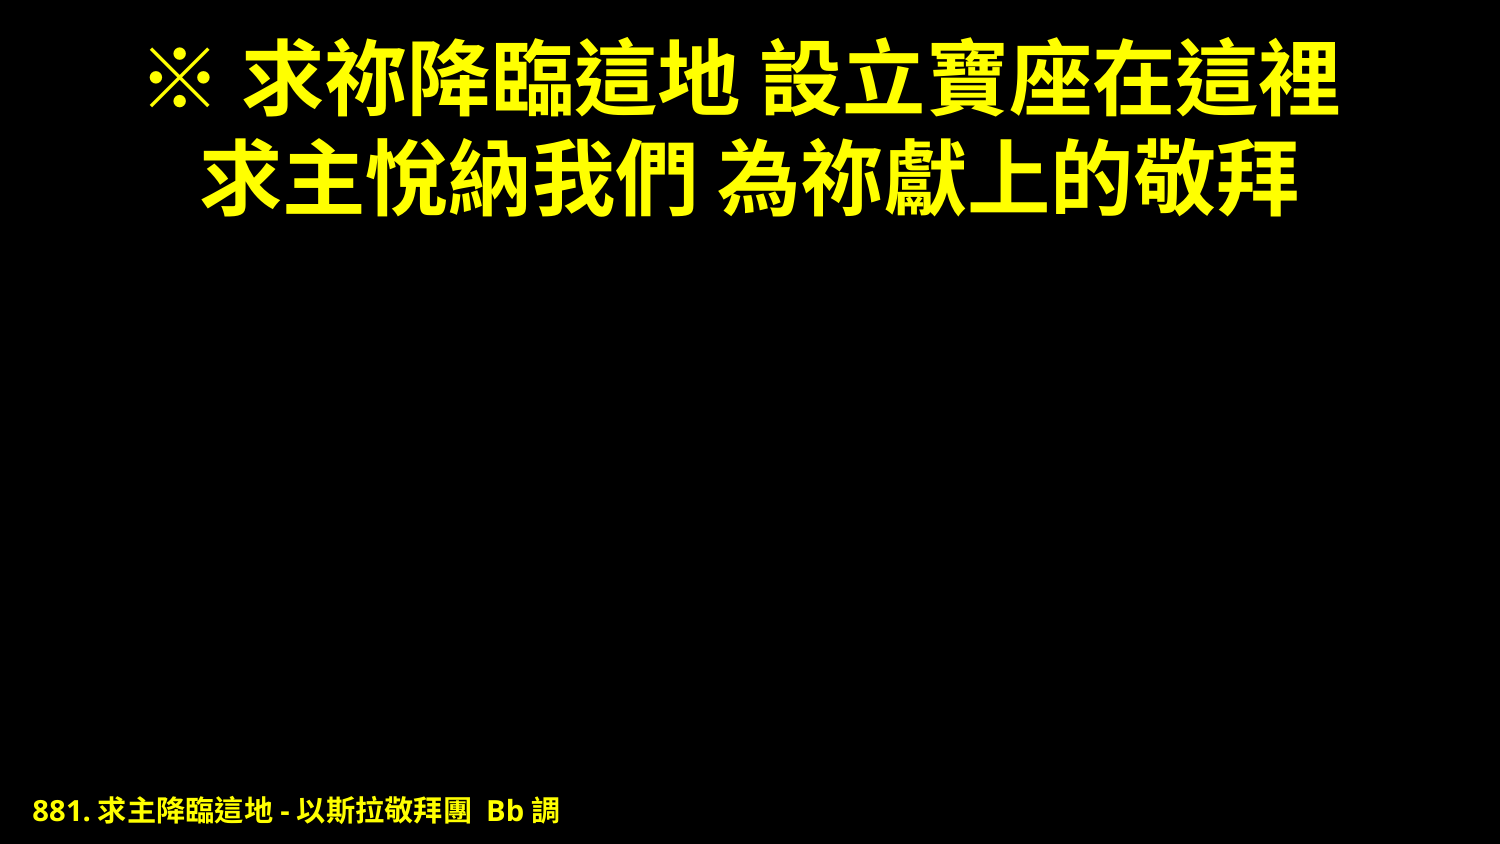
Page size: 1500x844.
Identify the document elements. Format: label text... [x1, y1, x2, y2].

title ※求祢降臨這地 設立寶座在這裡 求主悅納我們 為祢獻上的敬拜 [0, 55, 1500, 197]
text_box 881.求主降臨這地-以斯拉敬拜團 Bb調 [17, 784, 774, 835]
